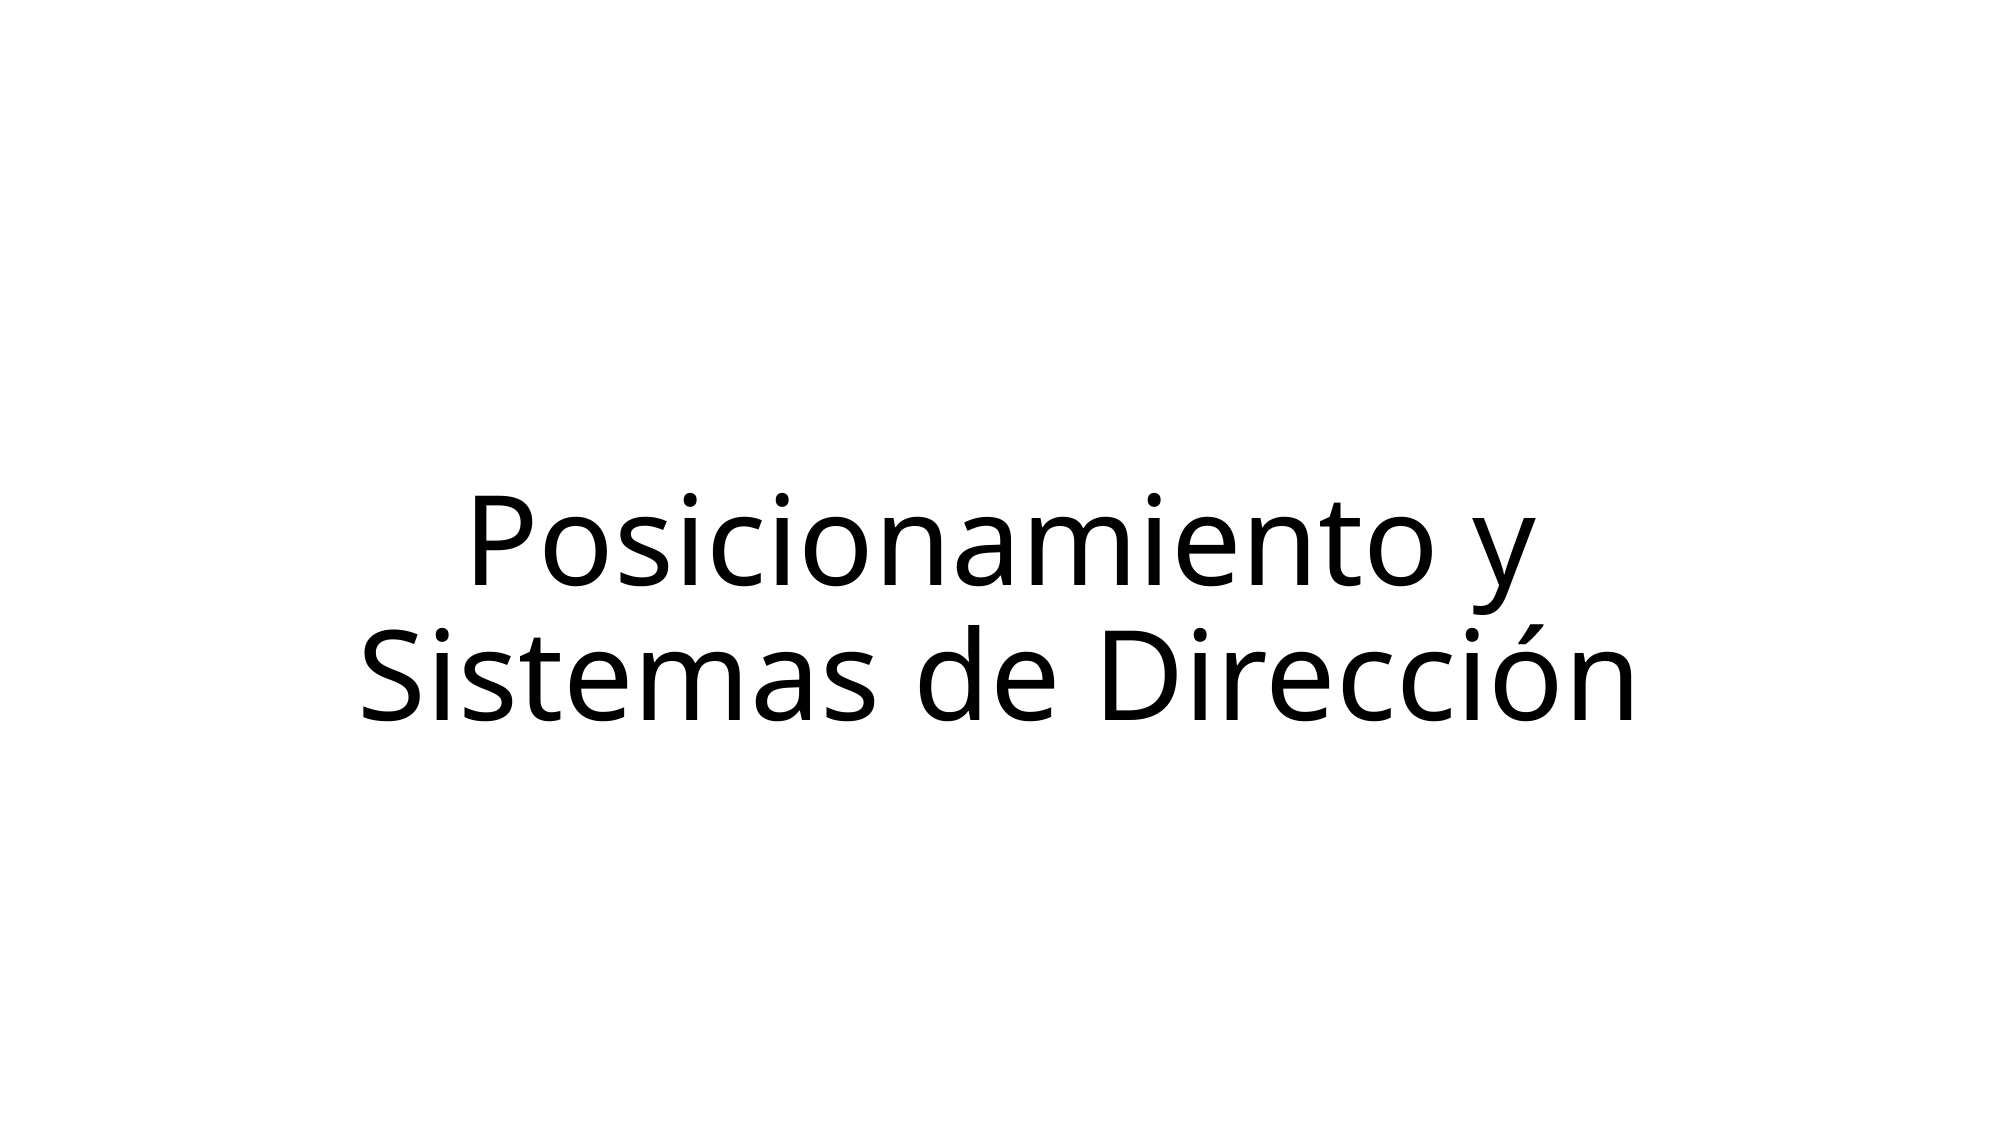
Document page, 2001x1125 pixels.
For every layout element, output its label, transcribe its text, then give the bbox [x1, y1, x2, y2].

title Posicionamiento y Sistemas de Dirección [249, 369, 1750, 755]
